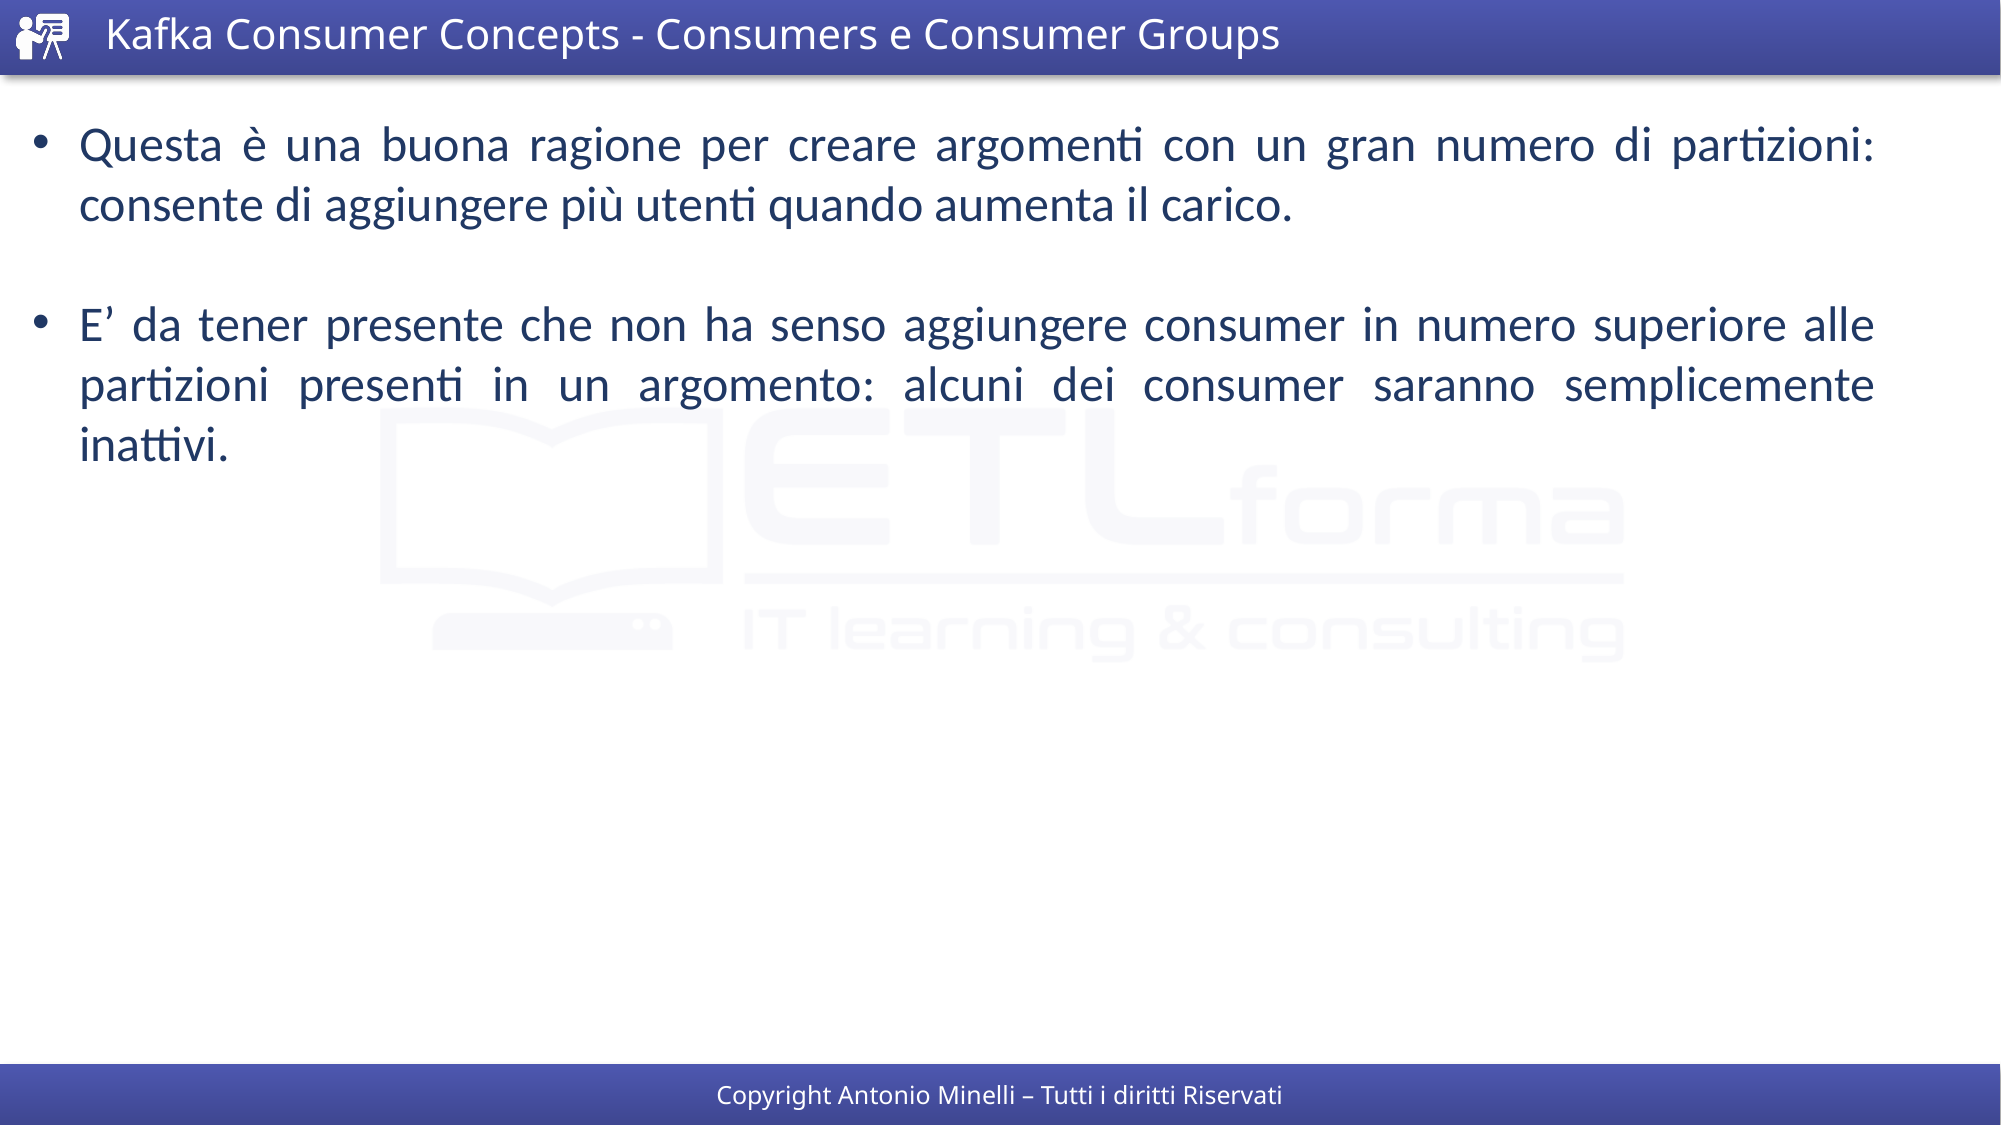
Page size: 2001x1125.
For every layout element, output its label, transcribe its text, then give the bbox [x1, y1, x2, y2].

title Kafka Consumer Concepts - Consumers e Consumer Groups [89, 10, 1984, 63]
text_box Questa è una buona ragione per creare argomenti con un gran numero di partizioni: consente di aggiungere più utenti quando aumenta il carico. E’ da tener presente che non ha senso aggiungere consumer in numero superiore alle partizioni presenti in un argomento: alcuni dei consumer saranno semplicemente inattivi. [17, 103, 1892, 1042]
picture [16, 10, 69, 63]
